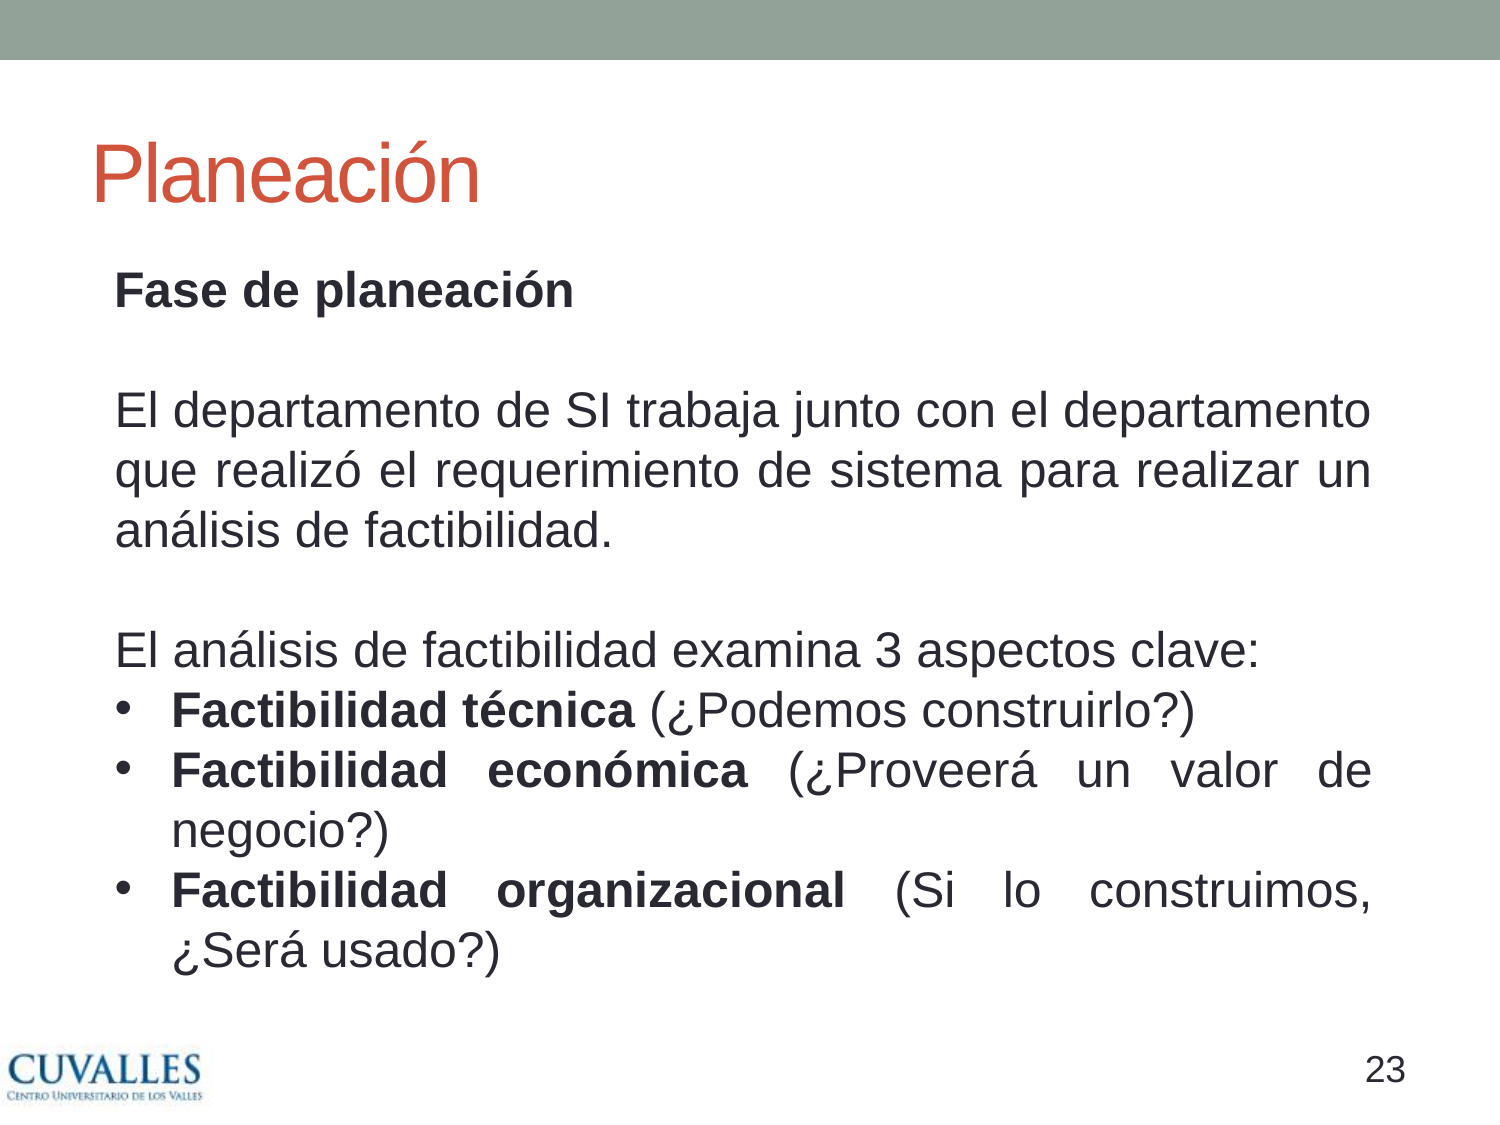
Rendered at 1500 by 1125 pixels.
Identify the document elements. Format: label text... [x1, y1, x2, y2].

picture [0, 1037, 215, 1113]
title Planeación [75, 87, 1425, 250]
slide_number 22 [1350, 1037, 1500, 1092]
text_box Fase de planeación El departamento de SI trabaja junto con el departamento que realizó el requerimiento de sistema para realizar un análisis de factibilidad. El análisis de factibilidad examina 3 aspectos clave: Factibilidad técnica (¿Podemos construirlo?) Factibilidad económica (¿Proveerá un valor de negocio?) Factibilidad organizacional (Si lo construimos, ¿Será usado?) [99, 249, 1388, 1045]
